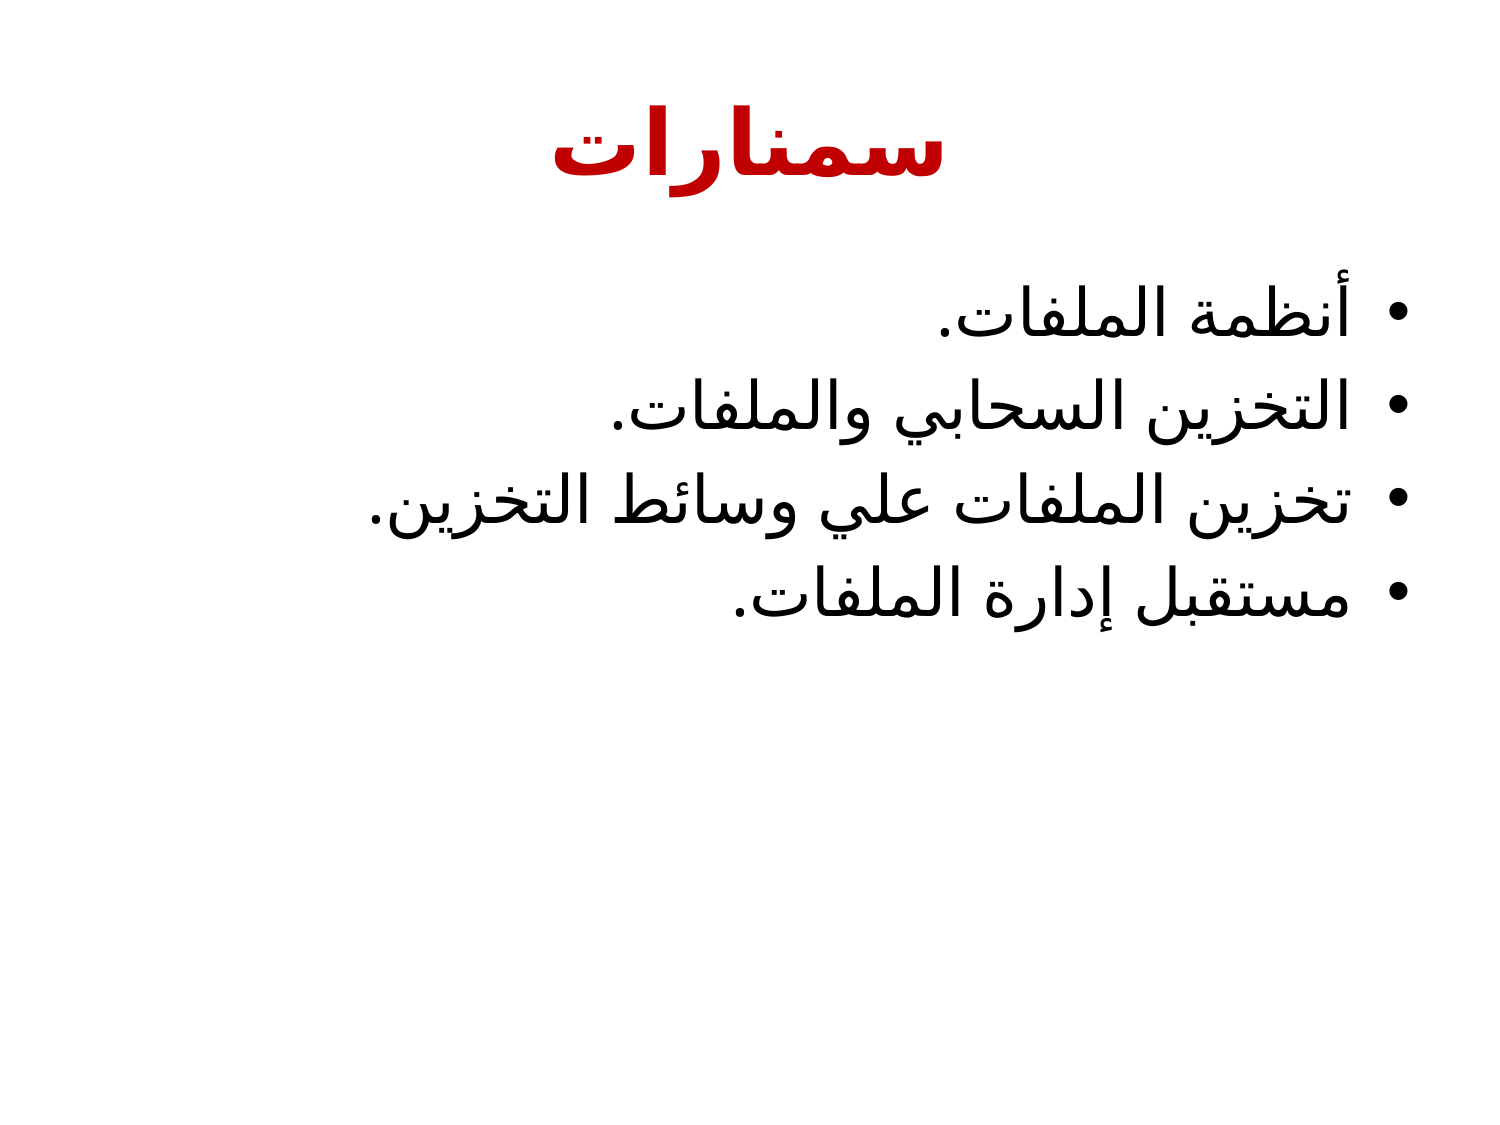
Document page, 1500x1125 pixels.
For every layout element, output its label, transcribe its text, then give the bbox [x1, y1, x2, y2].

list أنظمة الملفات. التخزين السحابي والملفات. تخزين الملفات علي وسائط التخزين. مستقبل إدارة الملفات. [75, 262, 1425, 1005]
title سمنارات [75, 45, 1425, 233]
